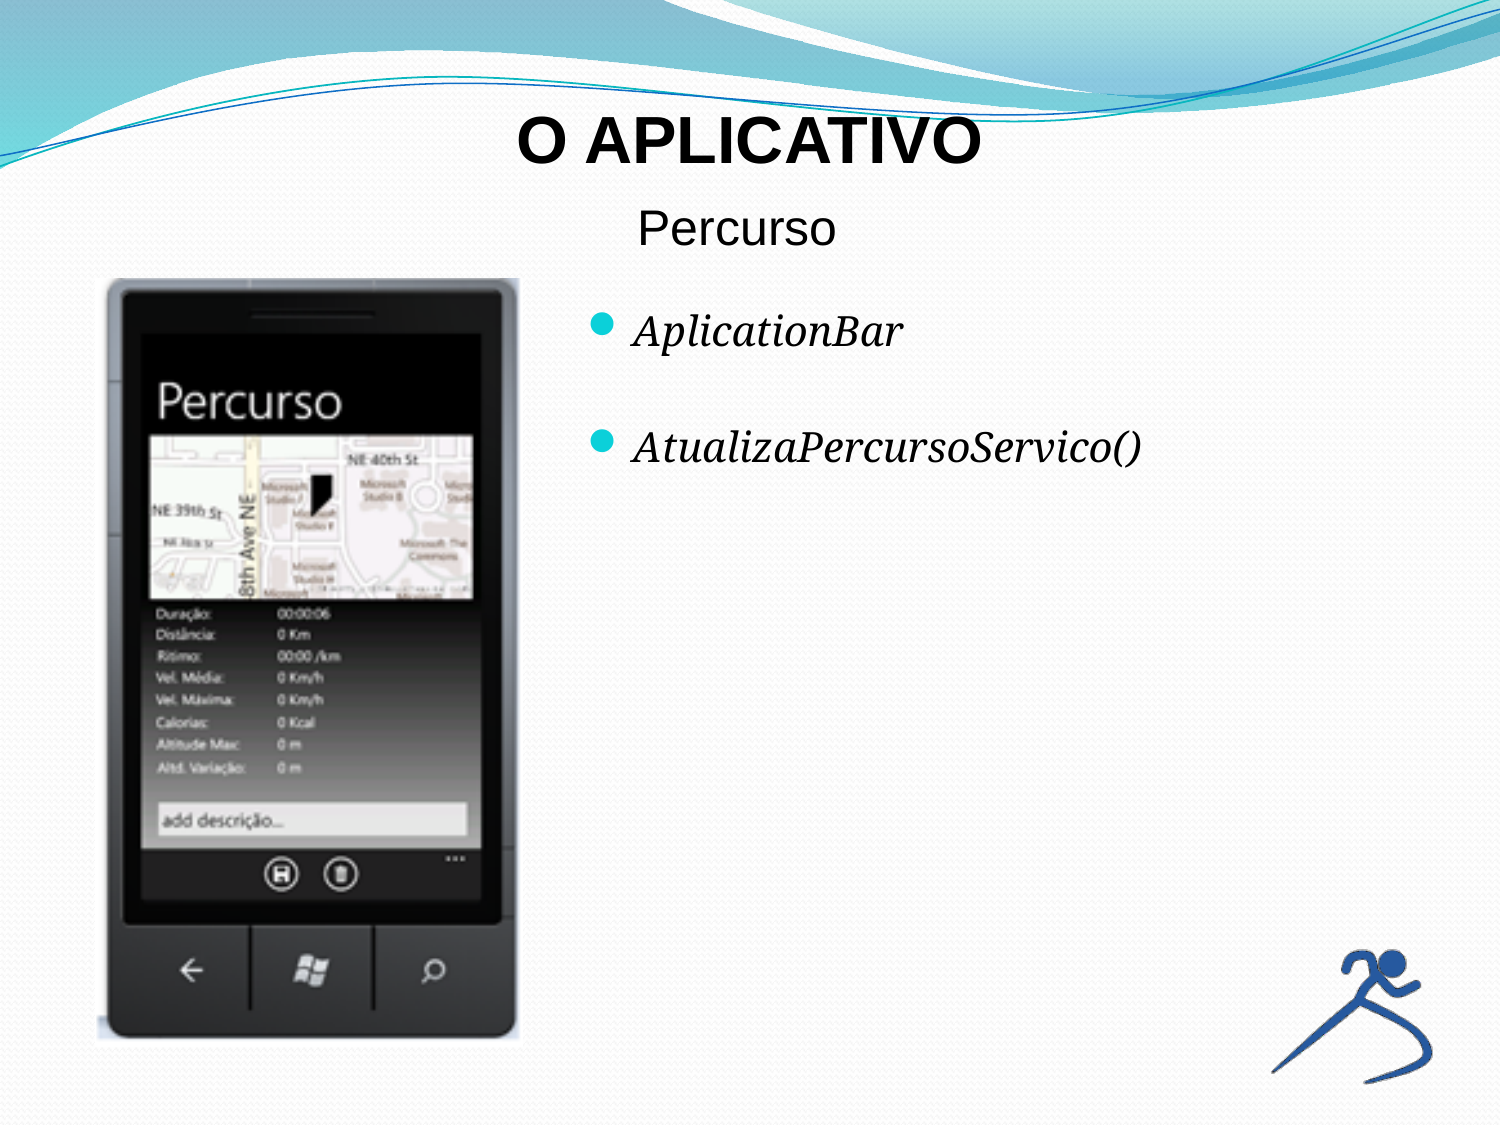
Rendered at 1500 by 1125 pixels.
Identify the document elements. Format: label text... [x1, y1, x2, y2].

picture [95, 278, 523, 1047]
text_box O APLICATIVO [206, 89, 1294, 185]
list AplicationBar AtualizaPercursoServico() [572, 296, 1412, 1038]
picture [1269, 944, 1438, 1086]
text_box Percurso [224, 187, 1275, 268]
